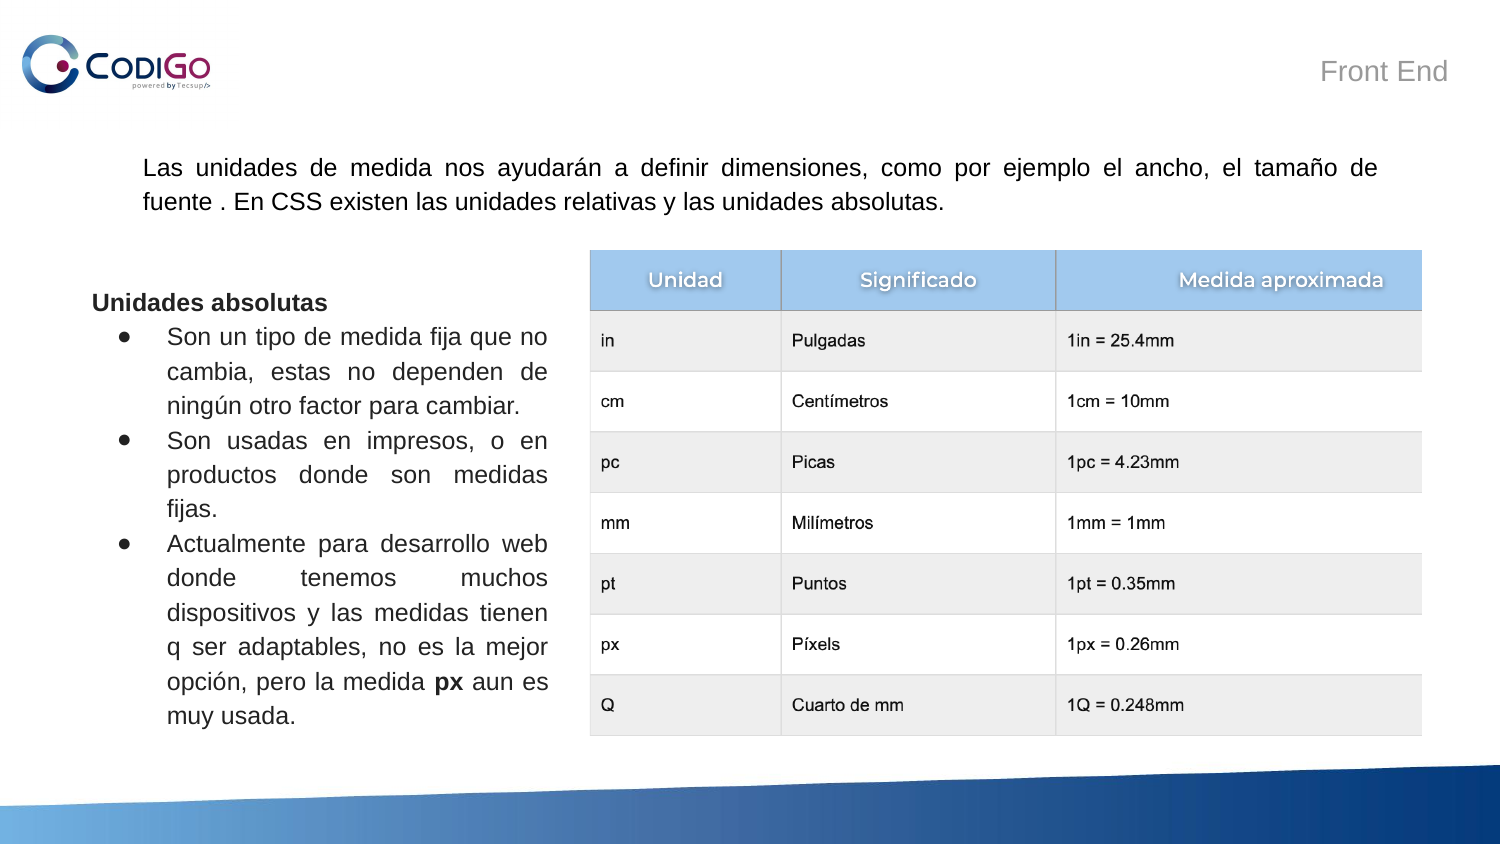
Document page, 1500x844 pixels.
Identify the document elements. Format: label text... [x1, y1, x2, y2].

picture [0, 0, 1500, 844]
text_box Unidades absolutas Son un tipo de medida fija que no cambia, estas no dependen de ningún otro factor para cambiar. Son usadas en impresos, o en productos donde son medidas fijas. Actualmente para desarrollo web donde tenemos muchos dispositivos y las medidas tienen q ser adaptables, no es la mejor opción, pero la medida px aun es muy usada. [76, 266, 565, 720]
text_box Las unidades de medida nos ayudarán a definir dimensiones, como por ejemplo el ancho, el tamaño de fuente . En CSS existen las unidades relativas y las unidades absolutas. [127, 131, 1396, 226]
